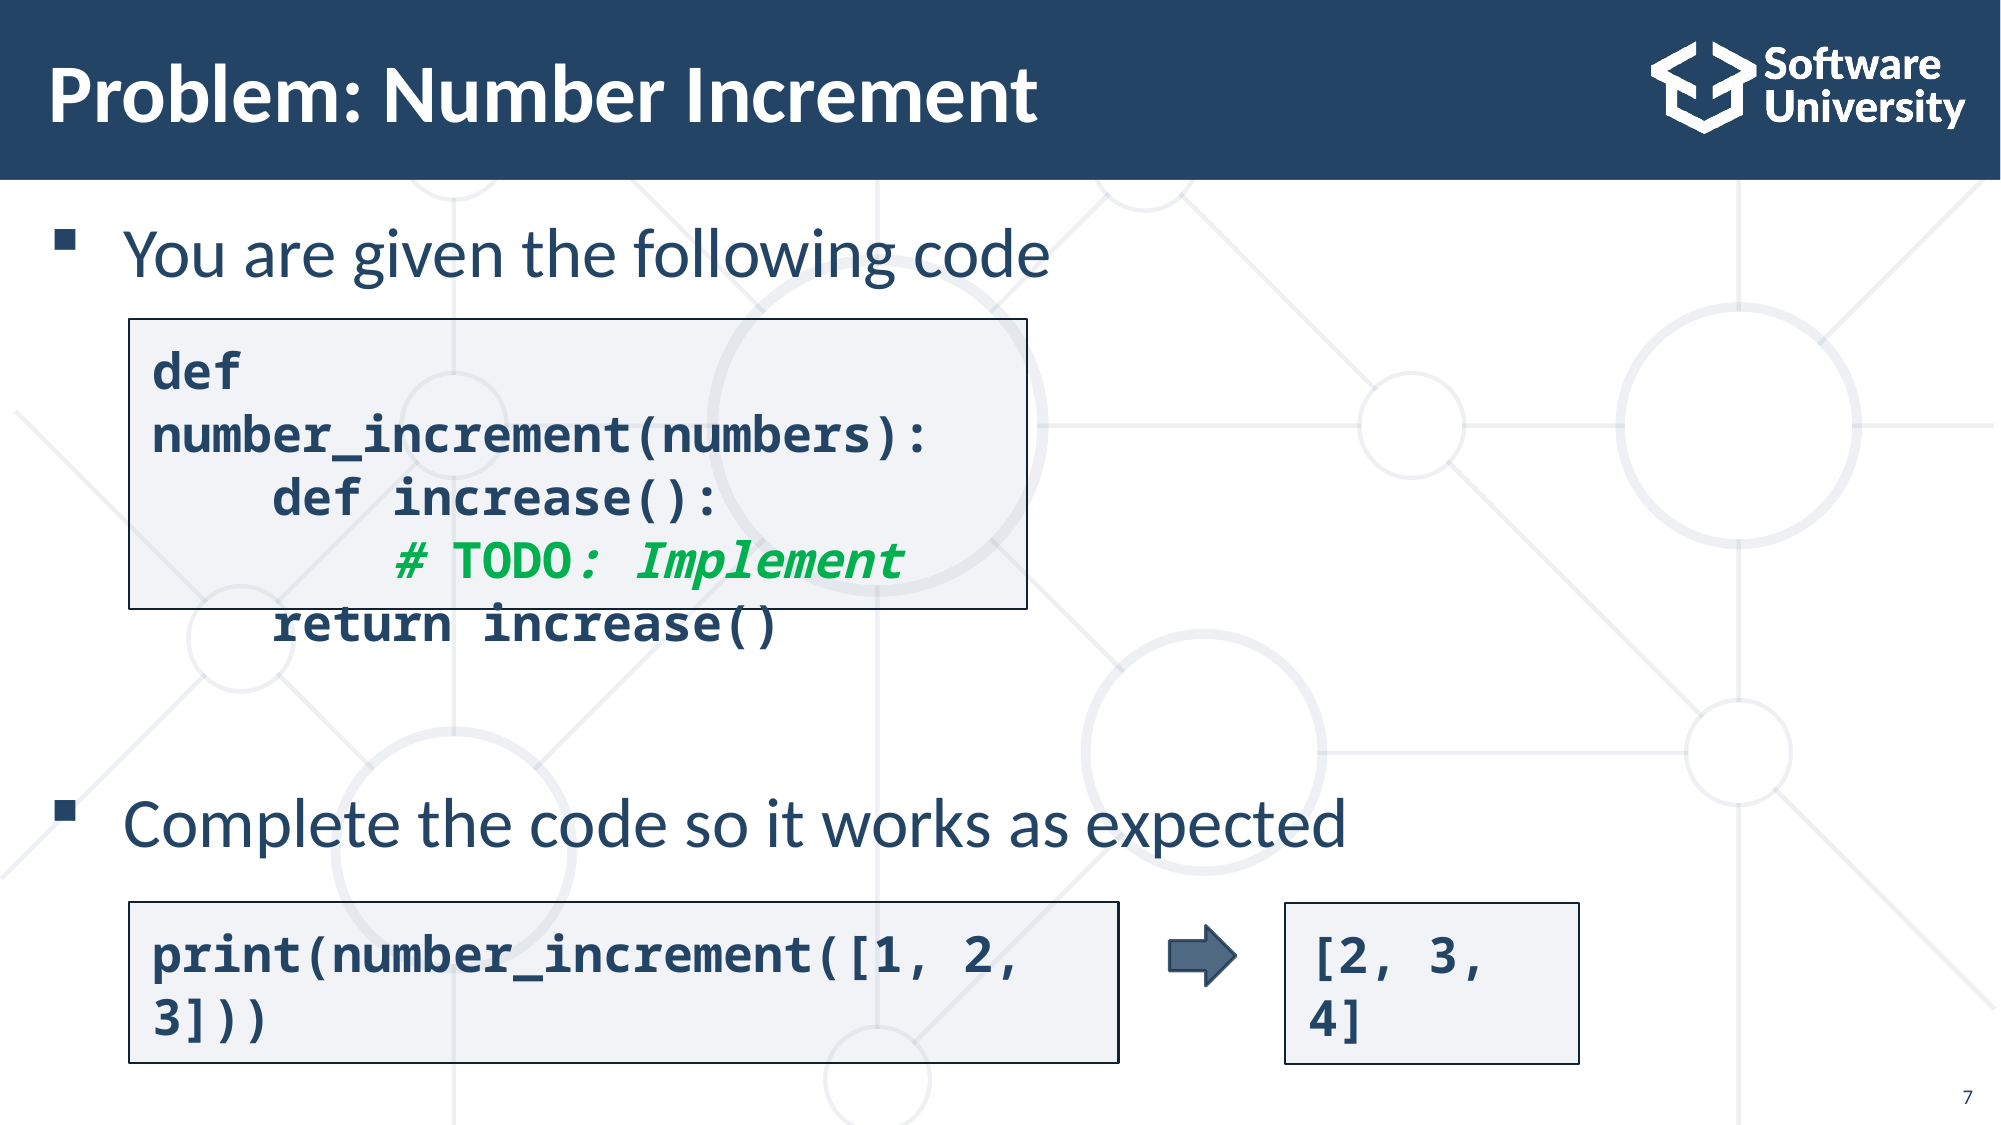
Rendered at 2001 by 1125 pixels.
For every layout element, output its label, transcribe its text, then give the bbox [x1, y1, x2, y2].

text_box [2, 3, 4] [1284, 902, 1579, 1065]
text_box print(number_increment([1, 2, 3])) [129, 902, 1119, 1064]
title Problem: Number Increment [31, 16, 1625, 162]
slide_number 7 [1927, 1067, 1989, 1117]
list You are given the following code Complete the code so it works as expected [31, 196, 1969, 1109]
picture [1651, 41, 1966, 134]
text_box [1167, 923, 1239, 988]
